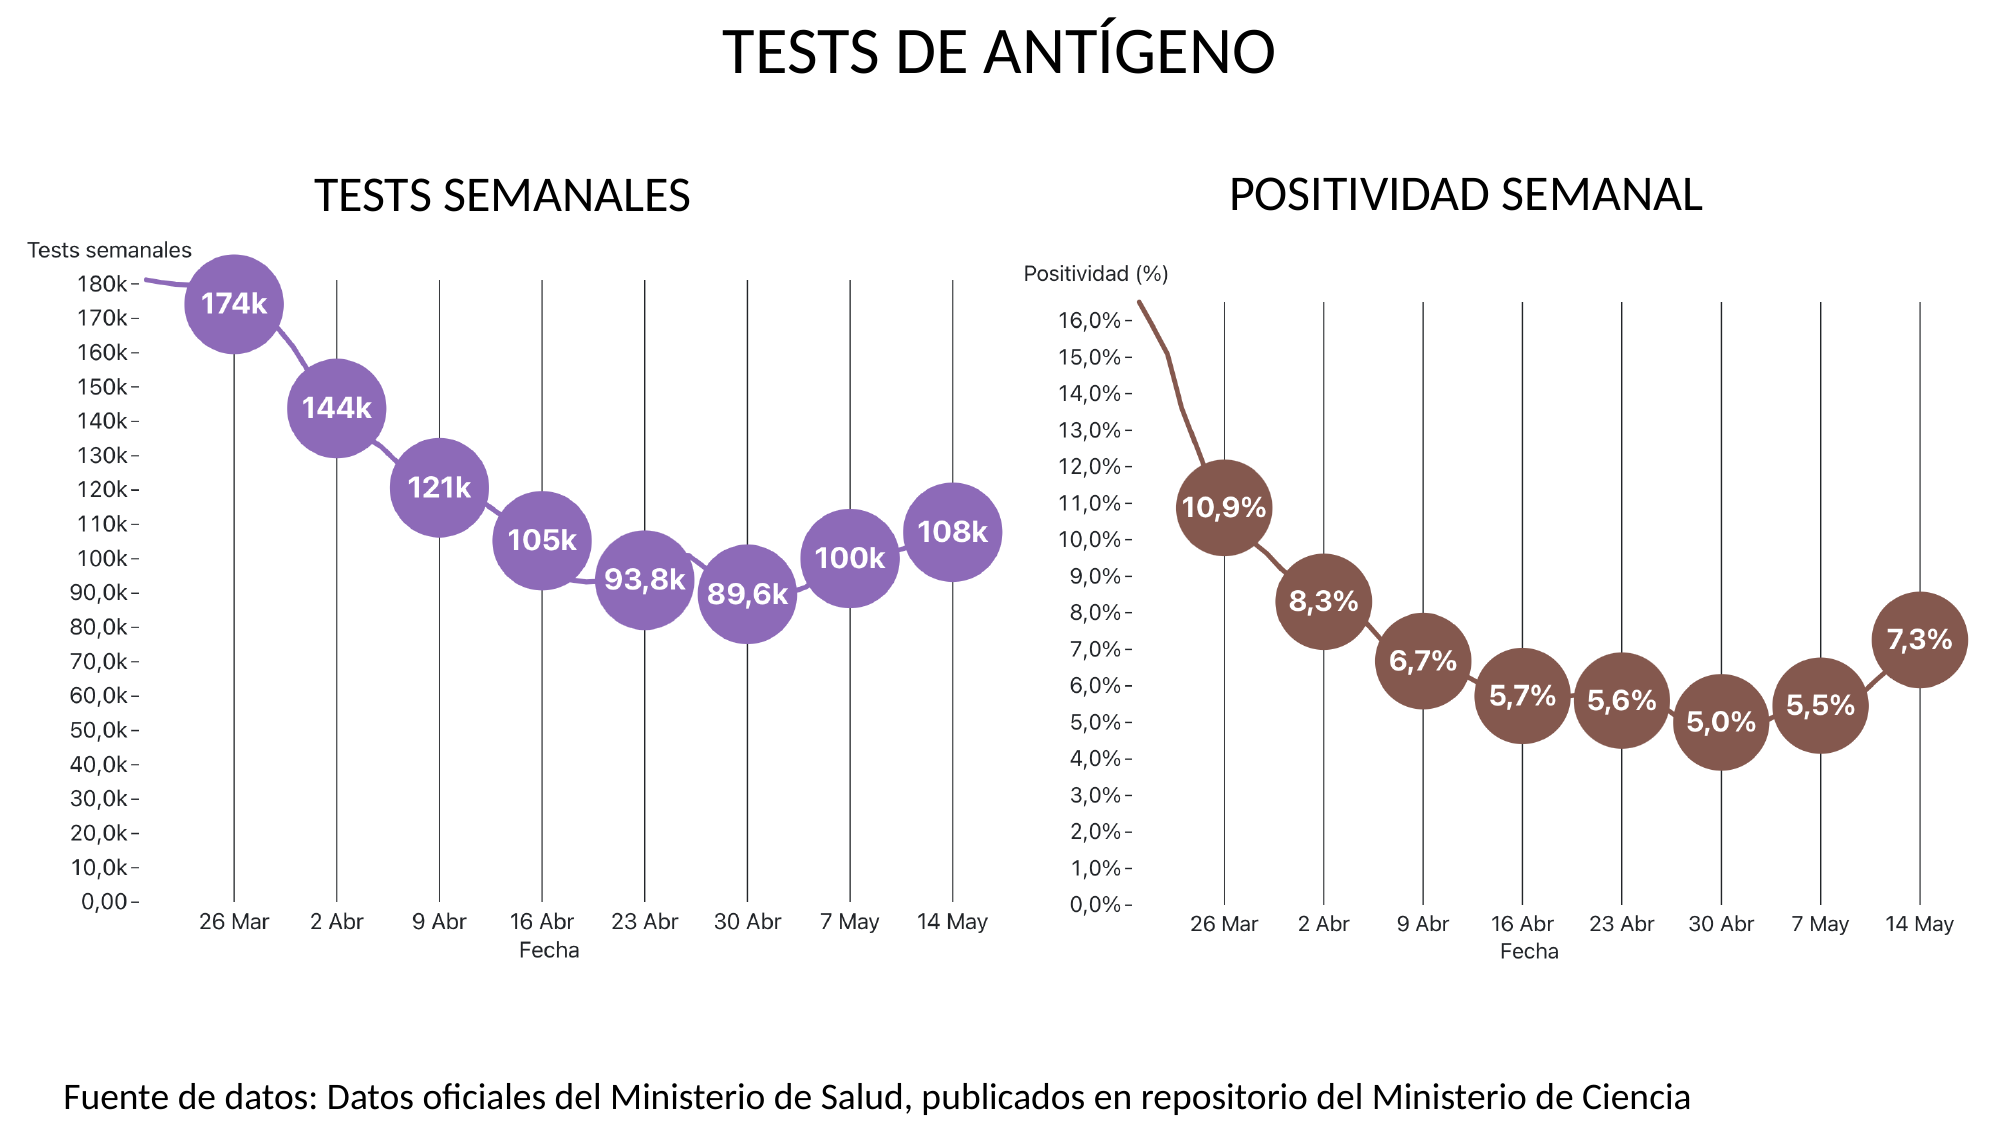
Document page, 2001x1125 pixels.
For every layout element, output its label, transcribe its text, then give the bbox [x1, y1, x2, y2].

picture [1018, 255, 1979, 973]
picture [21, 231, 1015, 971]
text_box POSITIVIDAD SEMANAL [1214, 152, 1719, 228]
text_box TESTS DE ANTÍGENO [708, 0, 1292, 95]
text_box TESTS SEMANALES [299, 154, 707, 229]
